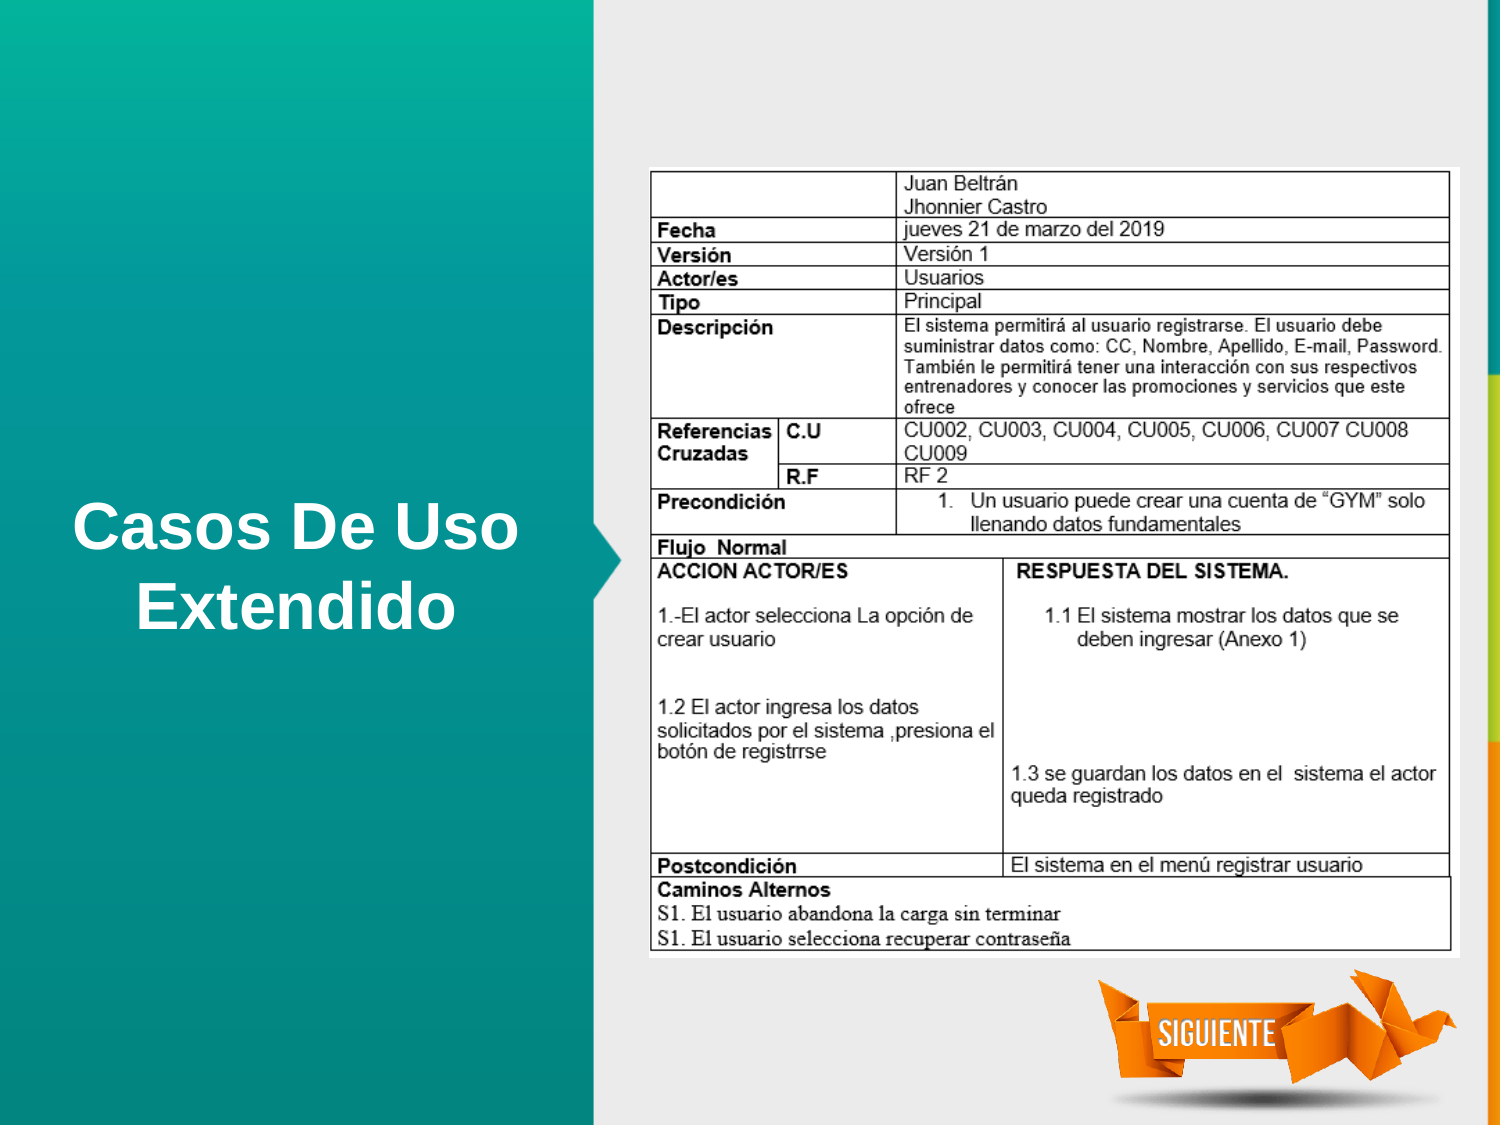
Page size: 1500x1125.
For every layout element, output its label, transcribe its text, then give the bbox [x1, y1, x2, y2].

picture [594, 0, 1500, 1125]
text_box Casos De Uso Extendido [0, 0, 594, 1125]
